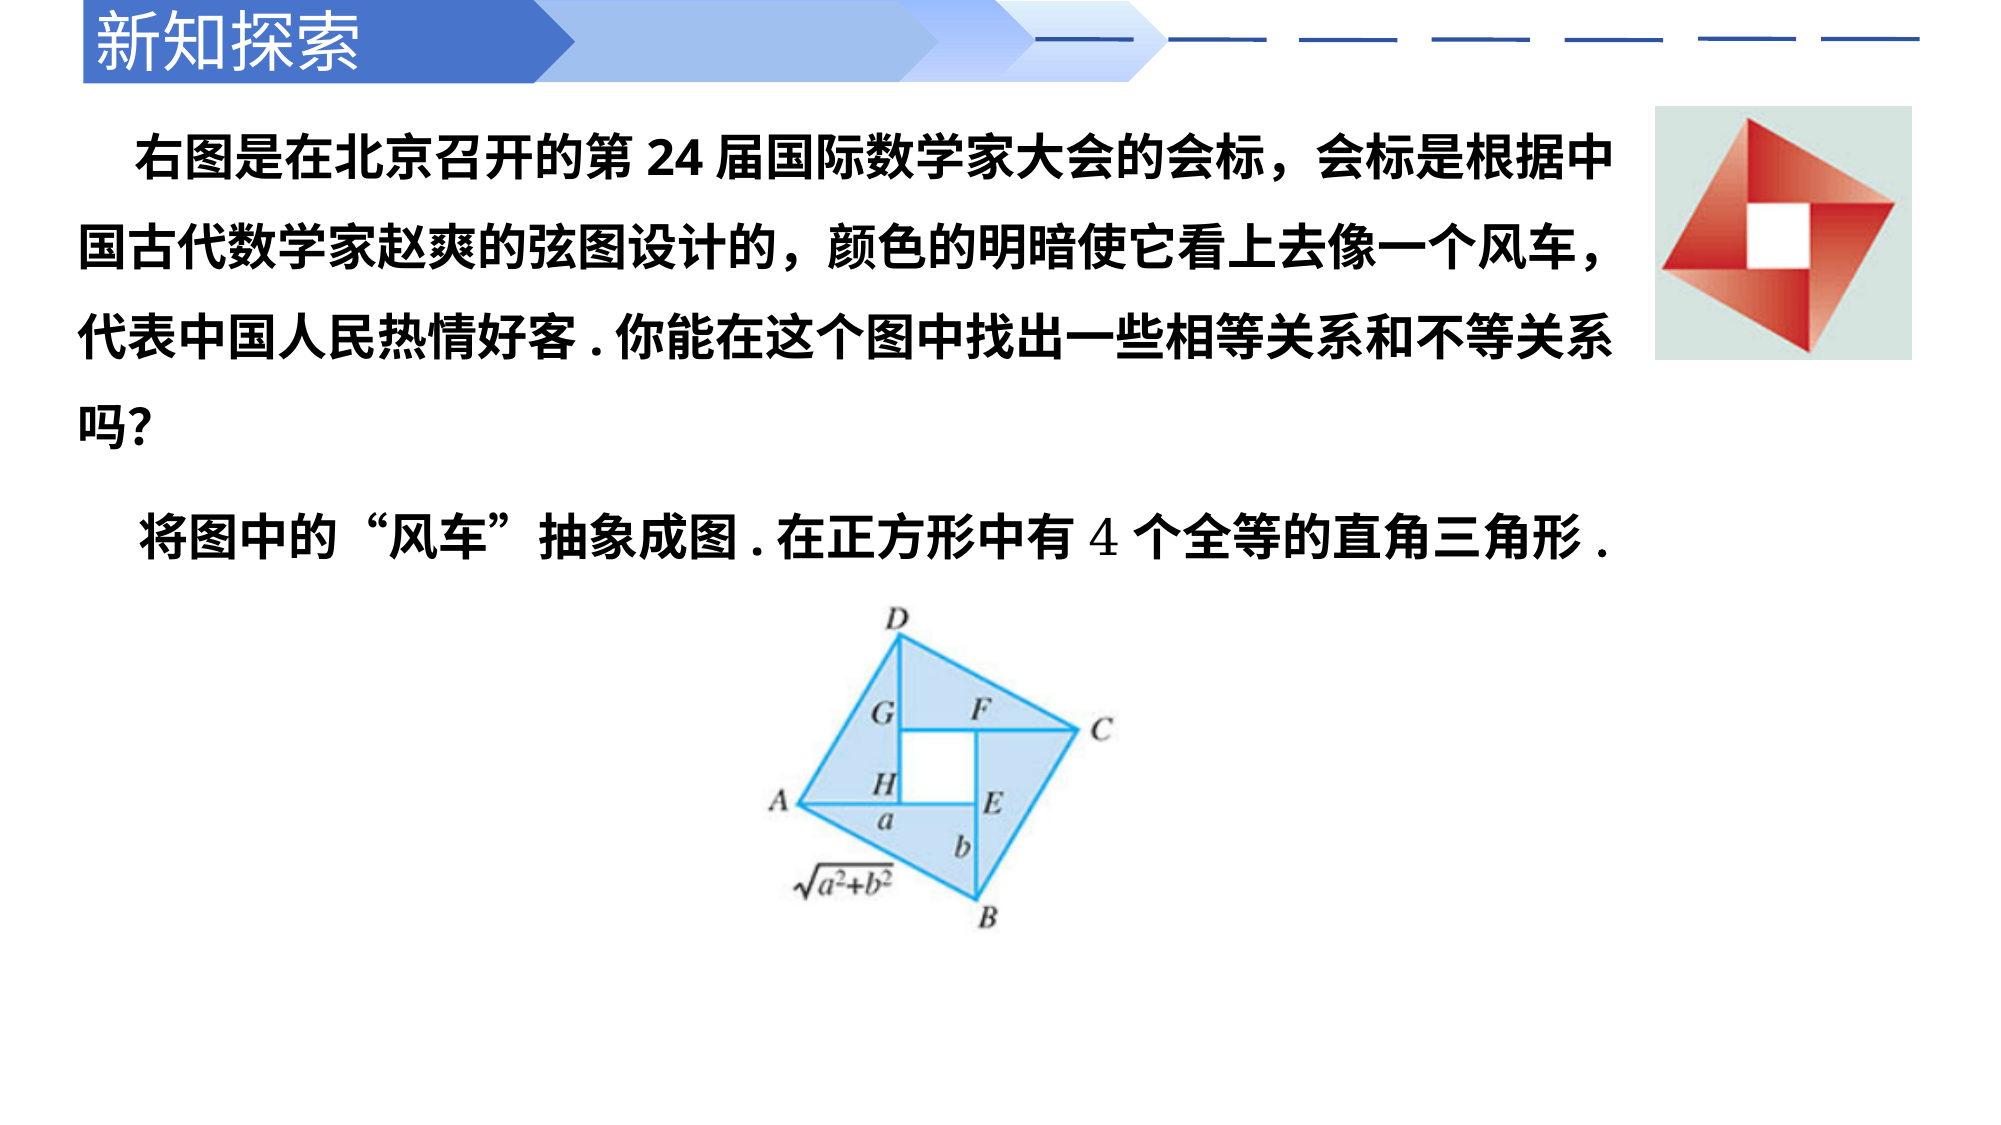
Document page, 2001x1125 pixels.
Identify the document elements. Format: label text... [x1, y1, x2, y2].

text_box 右图是在北京召开的第24届国际数学家大会的会标，会标是根据中国古代数学家赵爽的弦图设计的，颜色的明暗使它看上去像一个风车，代表中国人民热情好客.你能在这个图中找出一些相等关系和不等关系吗？ [62, 88, 1643, 463]
picture [1654, 105, 1913, 361]
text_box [80, 0, 1921, 89]
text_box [65, 455, 1797, 575]
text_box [737, 605, 1134, 947]
